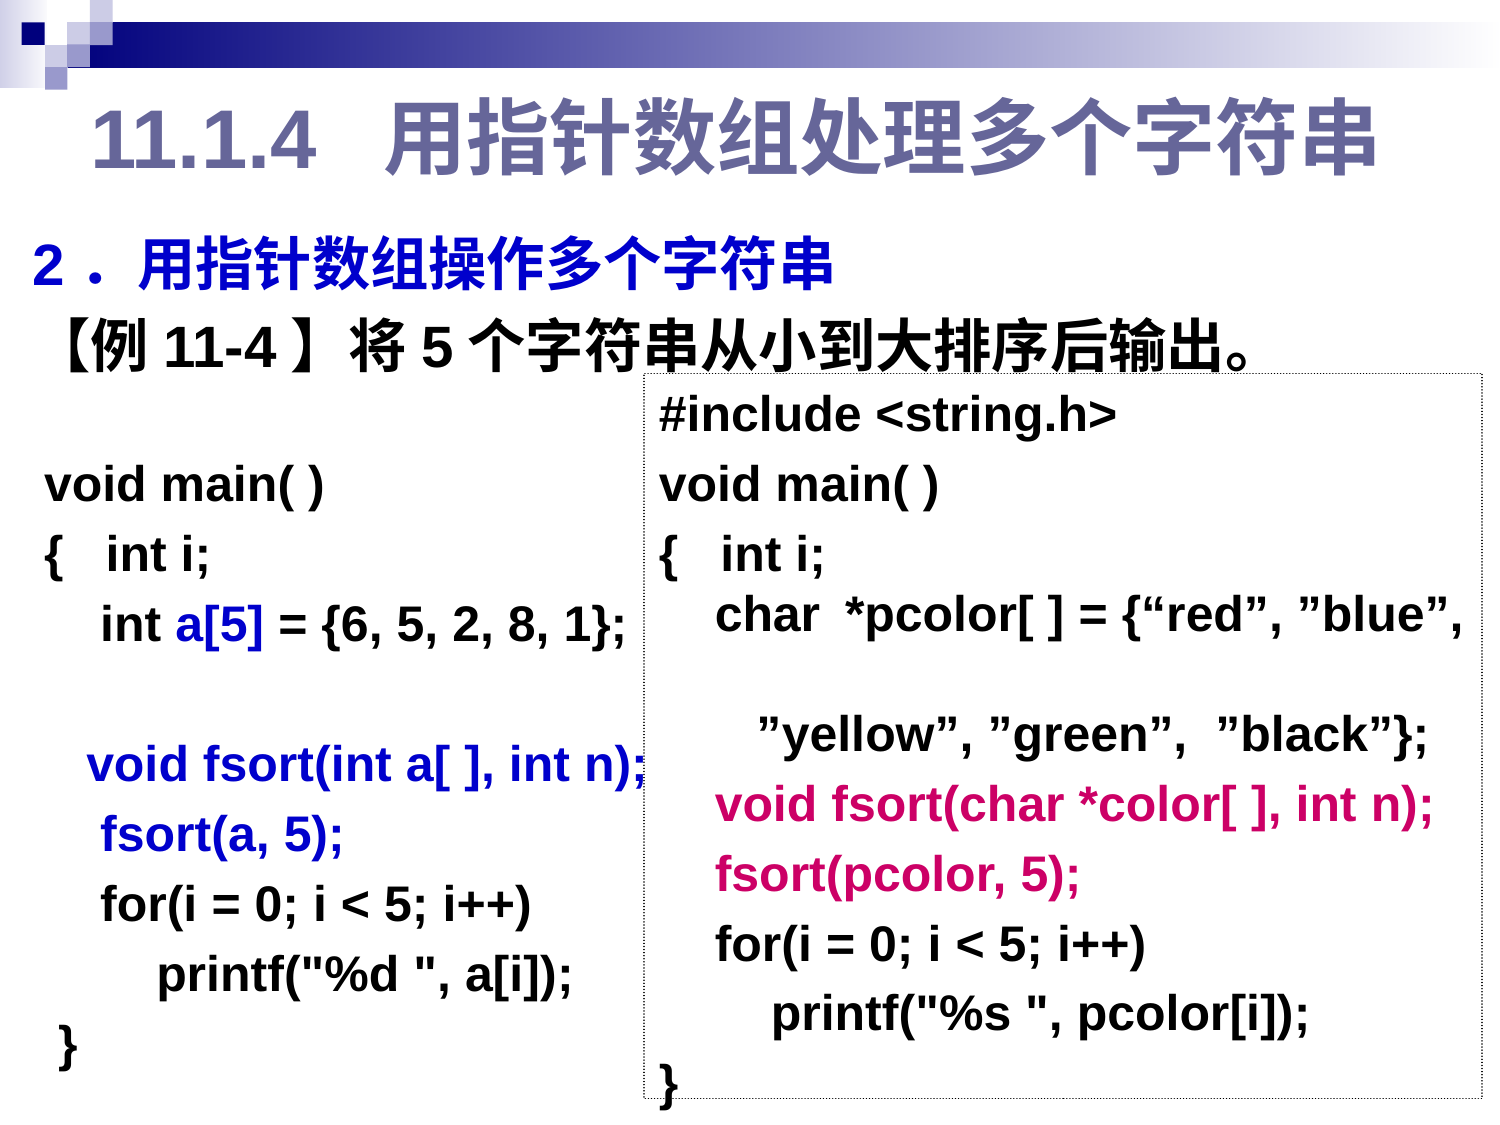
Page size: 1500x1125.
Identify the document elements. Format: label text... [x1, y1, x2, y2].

title 11.1.4 用指针数组处理多个字符串 [75, 75, 1425, 197]
list 2．用指针数组操作多个字符串 【例11-4】将5个字符串从小到大排序后输出。 [17, 220, 1378, 858]
text_box #include <string.h> void main( ) { int i; char *pcolor[ ] = {“red”, ”blue”, ”yellow”, ”green”, ”black”}; void fsort(char *color[ ], int n); fsort(pcolor, 5); for(i = 0; i < 5; i++) printf("%s ", pcolor[i]); } [643, 373, 1483, 1099]
text_box void main( ) { int i; int a[5] = {6, 5, 2, 8, 1}; void fsort(int a[ ], int n); fsort(a, 5); for(i = 0; i < 5; i++) printf("%d ", a[i]); } [29, 444, 643, 1047]
